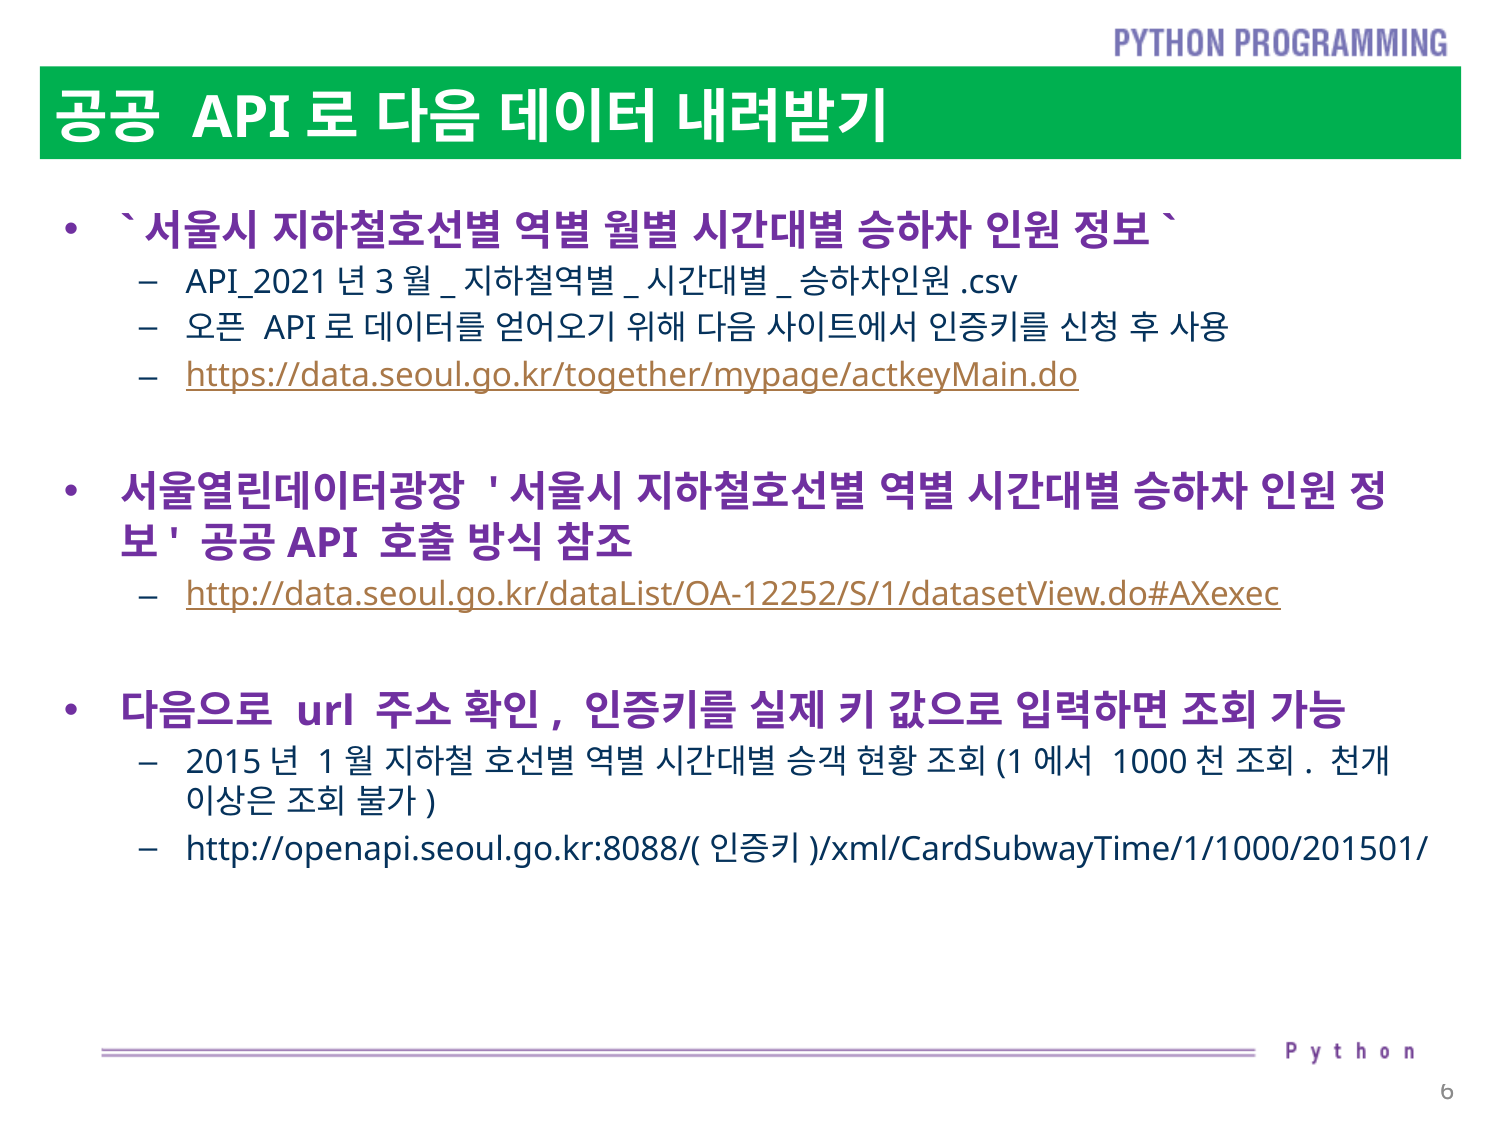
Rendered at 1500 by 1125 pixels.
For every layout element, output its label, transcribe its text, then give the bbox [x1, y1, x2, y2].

slide_number 6 [1119, 1071, 1470, 1112]
picture [18, 1020, 1483, 1084]
picture [1106, 13, 1462, 66]
title 공공 API로 다음 데이터 내려받기 [39, 76, 1444, 152]
list `서울시 지하철호선별 역별 월별 시간대별 승하차 인원 정보` API_2021년3월_지하철역별_시간대별_승하차인원.csv 오픈 API로 데이터를 얻어오기 위해 다음 사이트에서 인증키를 신청 후 사용 https://data.seoul.go.kr/together/mypage/actkeyMain.do 서울열린데이터광장 '서울시 지하철호선별 역별 시간대별 승하차 인원 정보' 공공API 호출 방식 참조 http://data.seoul.go.kr/dataList/OA-12252/S/1/datasetView.do#AXexec 다음으로 url 주소 확인, 인증키를 실제 키 값으로 입력하면 조회 가능 2015년 1월 지하철 호선별 역별 시간대별 승객 현황 조회(1에서 1000천 조회. 천개 이상은 조회 불가) http://openapi.seoul.go.kr:8088/(인증키)/xml/CardSubwayTime/1/1000/201501/ [48, 195, 1461, 1041]
